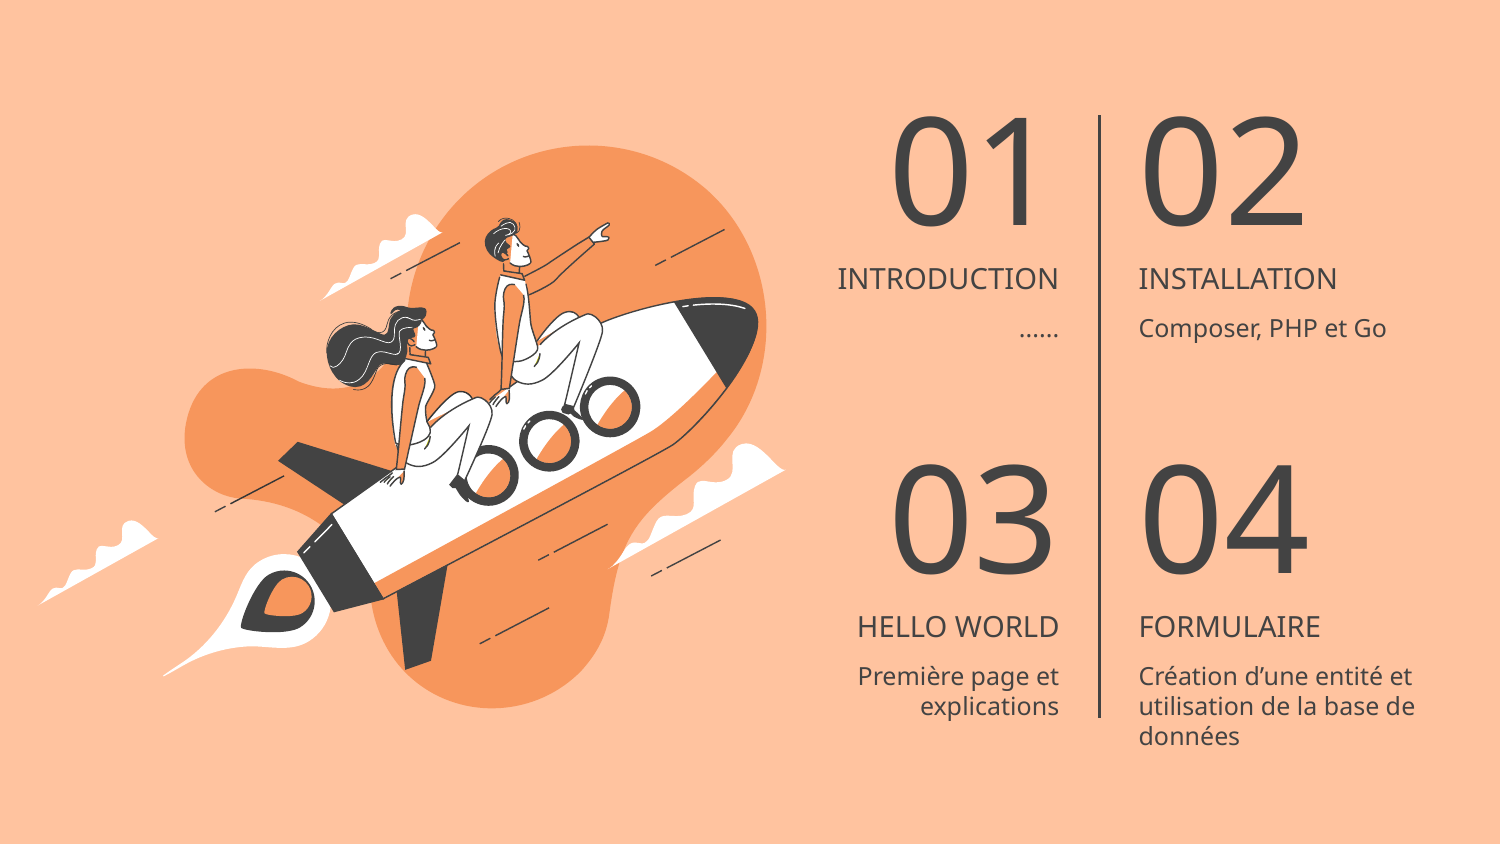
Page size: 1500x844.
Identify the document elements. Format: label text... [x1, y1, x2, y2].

subtitle Première page et explications [877, 660, 1060, 715]
title INTRODUCTION [877, 256, 1060, 313]
title FORMULAIRE [1138, 604, 1500, 661]
title 01 [877, 141, 1060, 256]
title 04 [1138, 489, 1500, 604]
subtitle Création d’une entité et utilisation de la base de données [1138, 661, 1453, 715]
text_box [37, 24, 874, 762]
title HELLO WORLD [877, 604, 1060, 660]
subtitle Composer, PHP et Go [1138, 313, 1453, 367]
title 03 [877, 489, 1060, 604]
title 02 [1138, 141, 1500, 243]
subtitle ...... [877, 313, 1060, 367]
title INSTALLATION [1138, 243, 1500, 313]
